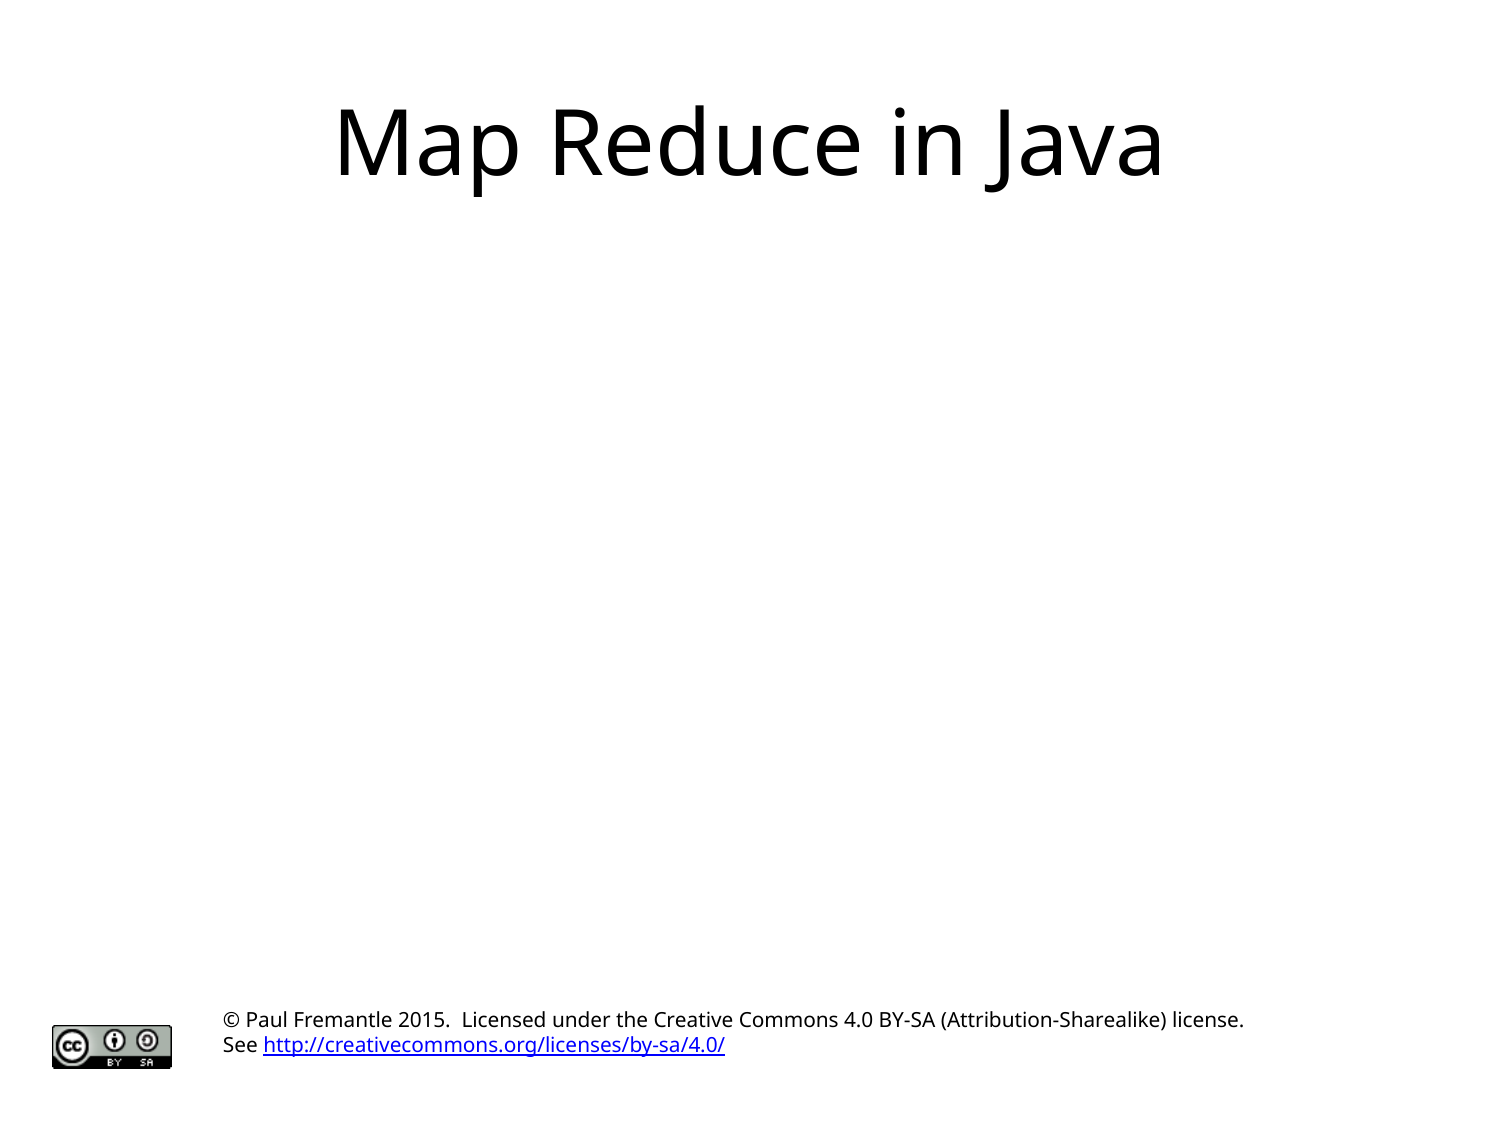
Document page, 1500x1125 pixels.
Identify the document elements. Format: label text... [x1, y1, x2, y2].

picture [52, 1025, 172, 1069]
title Map Reduce in Java [75, 45, 1425, 233]
